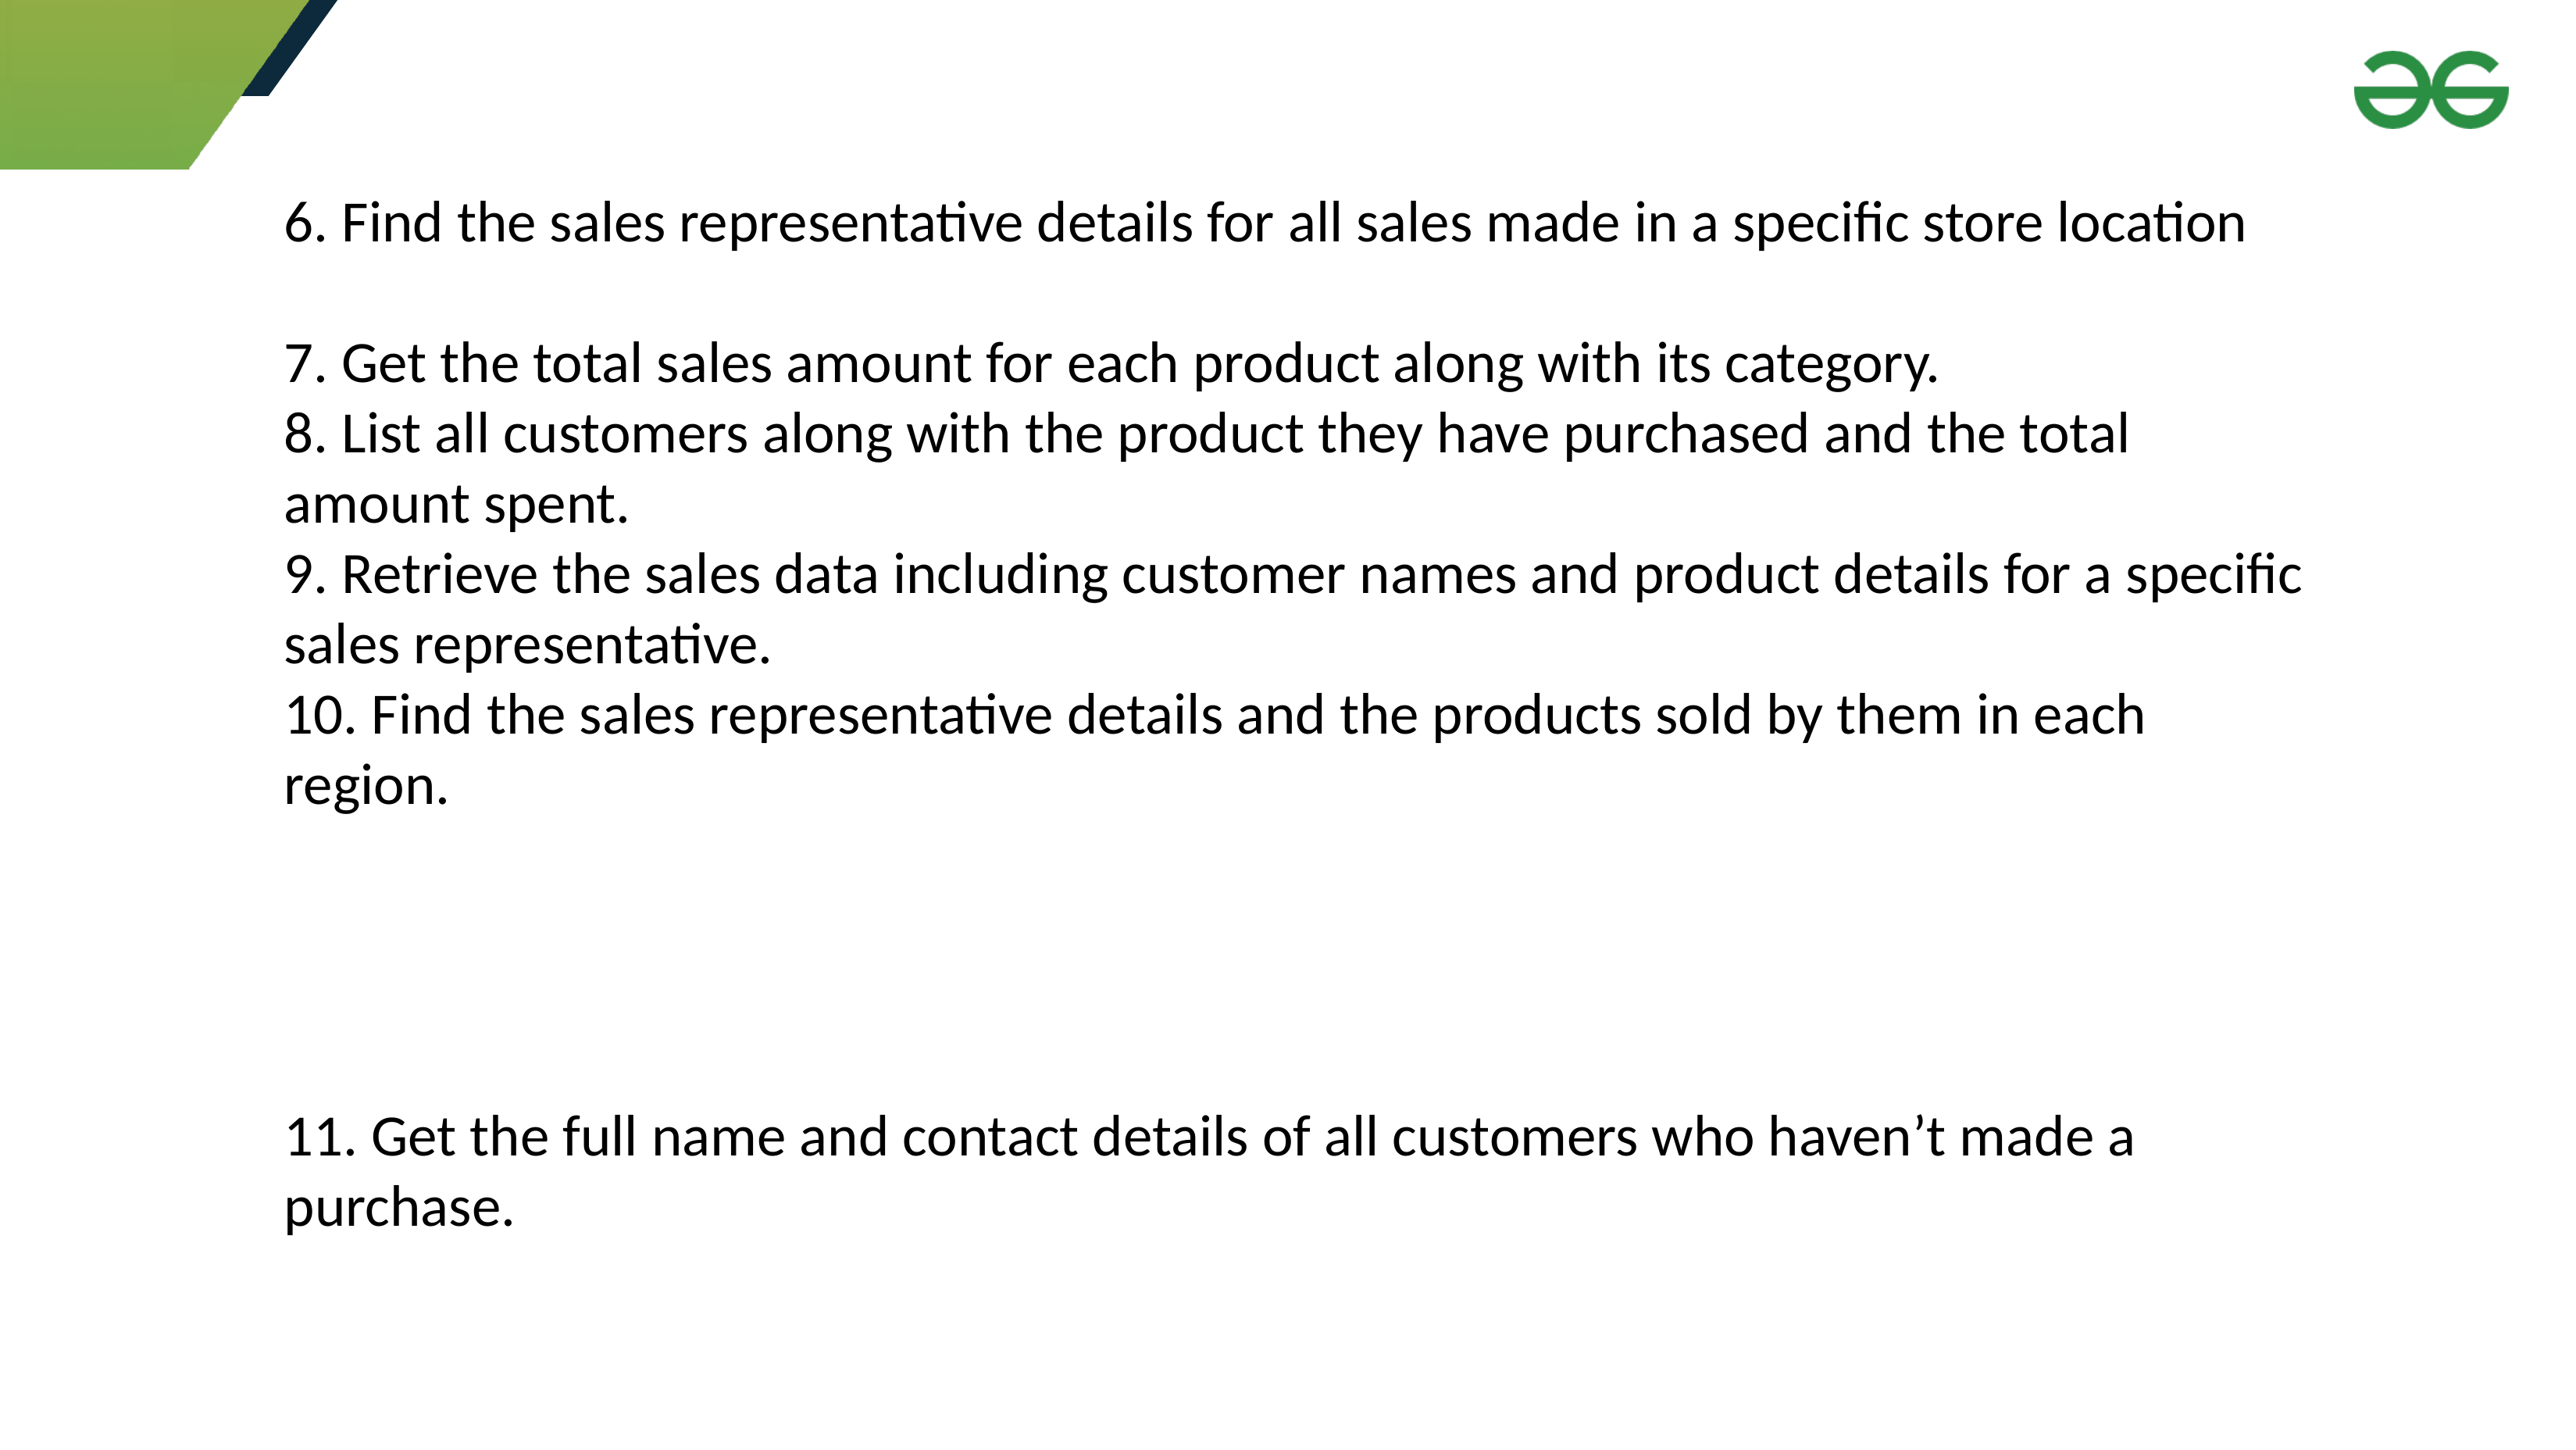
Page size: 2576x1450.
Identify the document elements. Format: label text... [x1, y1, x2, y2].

picture [2353, 50, 2509, 130]
picture [0, 0, 309, 170]
text_box 6. Find the sales representative details for all sales made in a specific store location 7. Get the total sales amount for each product along with its category. 8. List all customers along with the product they have purchased and the total amount spent. 9. Retrieve the sales data including customer names and product details for a specific sales representative. 10. Find the sales representative details and the products sold by them in each region. 11. Get the full name and contact details of all customers who haven’t made a purchase. [272, 177, 2323, 1315]
